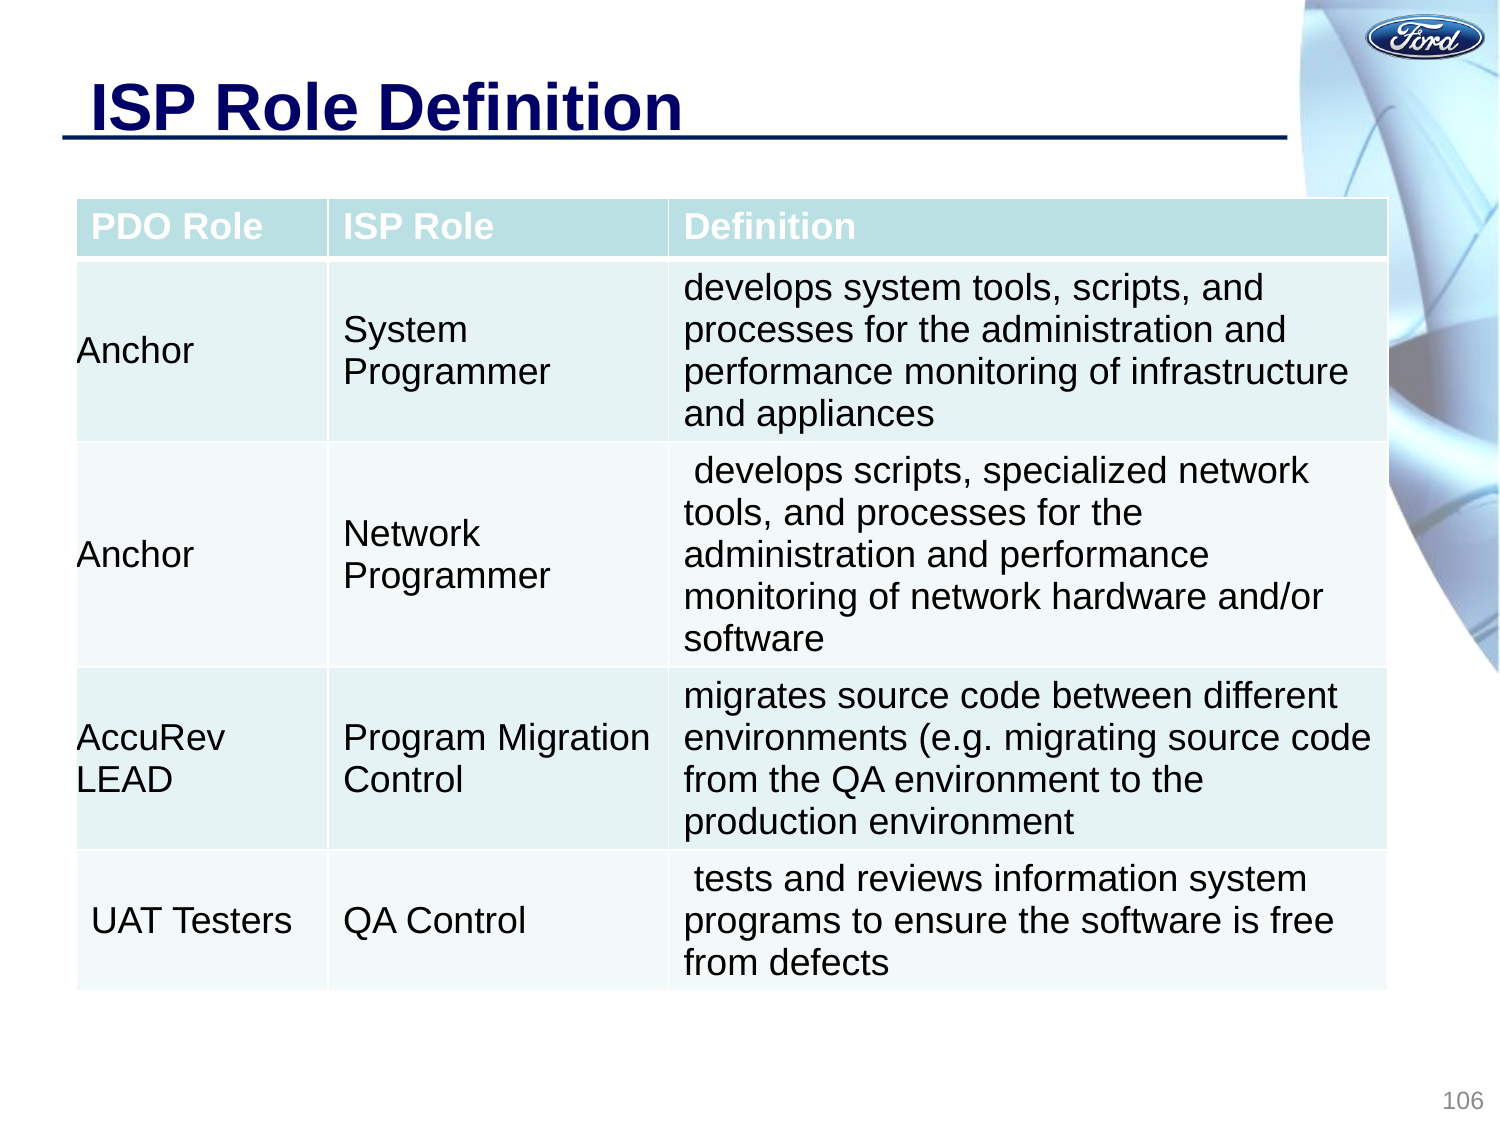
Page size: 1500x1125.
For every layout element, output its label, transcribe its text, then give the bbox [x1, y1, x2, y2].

table_cell Anchor [77, 262, 327, 441]
table_cell Anchor [77, 443, 327, 666]
picture [1350, 0, 1500, 75]
table_cell QA Control [329, 851, 668, 990]
table_cell Network Programmer [329, 443, 668, 666]
table_cell AccuRev LEAD [77, 668, 327, 849]
table_cell System Programmer [329, 262, 668, 441]
table_cell UAT Testers [77, 851, 327, 990]
table_cell develops scripts, specialized network tools, and processes for the administration and performance monitoring of network hardware and/or software [669, 443, 1387, 666]
table_header ISP Role [329, 199, 668, 256]
table_cell tests and reviews information system programs to ensure the software is free from defects [669, 851, 1387, 990]
slide_number 106 [1149, 1074, 1500, 1125]
table_cell Program Migration Control [329, 668, 668, 849]
table_header PDO Role [77, 199, 327, 256]
table_header Definition [669, 199, 1387, 256]
title ISP Role Definition [75, 45, 1275, 163]
text_box [1299, 0, 1500, 675]
table_cell migrates source code between different environments (e.g. migrating source code from the QA environment to the production environment [669, 668, 1387, 849]
table_cell develops system tools, scripts, and processes for the administration and performance monitoring of infrastructure and appliances [669, 262, 1387, 441]
